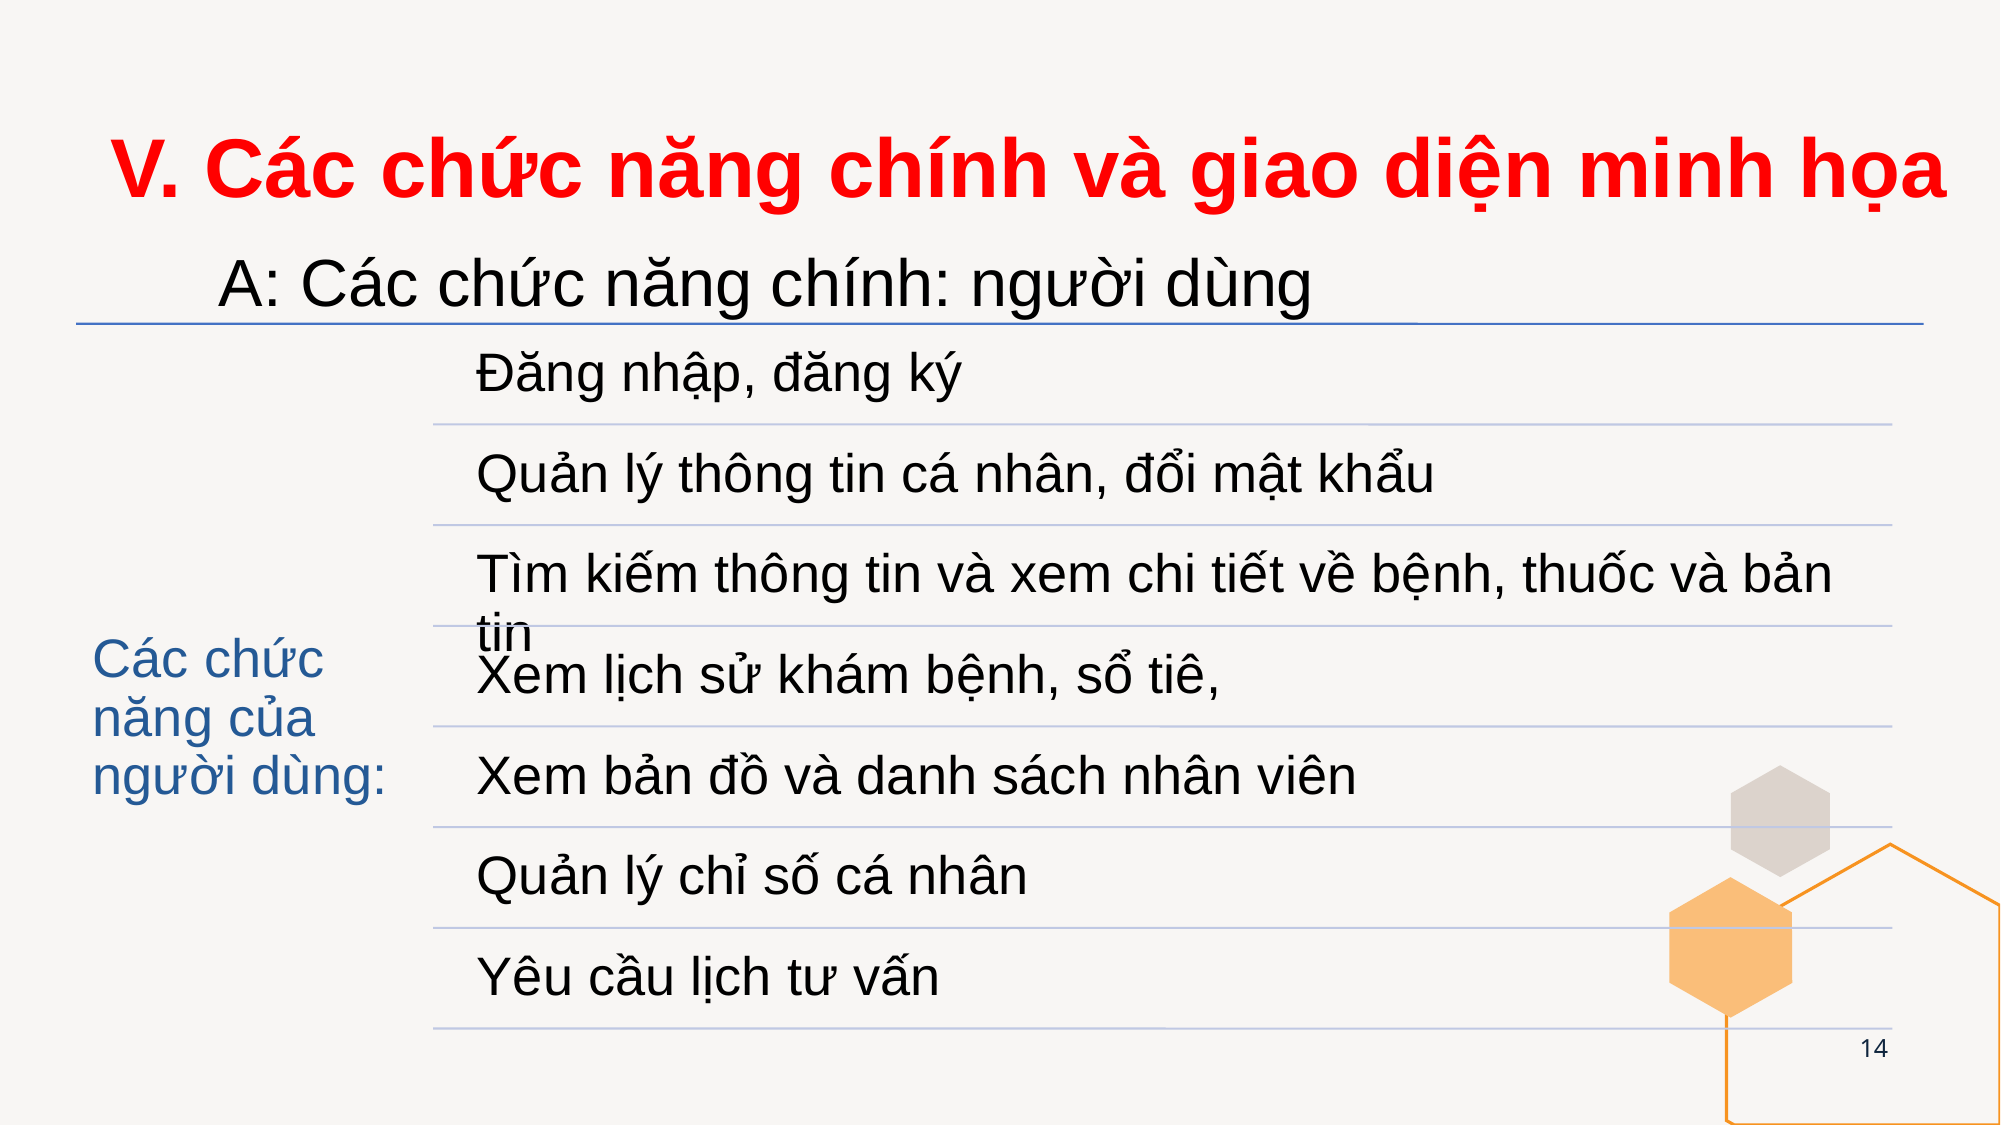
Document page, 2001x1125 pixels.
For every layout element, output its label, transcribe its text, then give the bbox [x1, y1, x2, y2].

text_box A: Các chức năng chính: người dùng [204, 232, 1984, 328]
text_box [76, 323, 1924, 1034]
slide_number 14 [1836, 1034, 1912, 1080]
title V. Các chức năng chính và giao diện minh họa [95, 118, 2000, 352]
